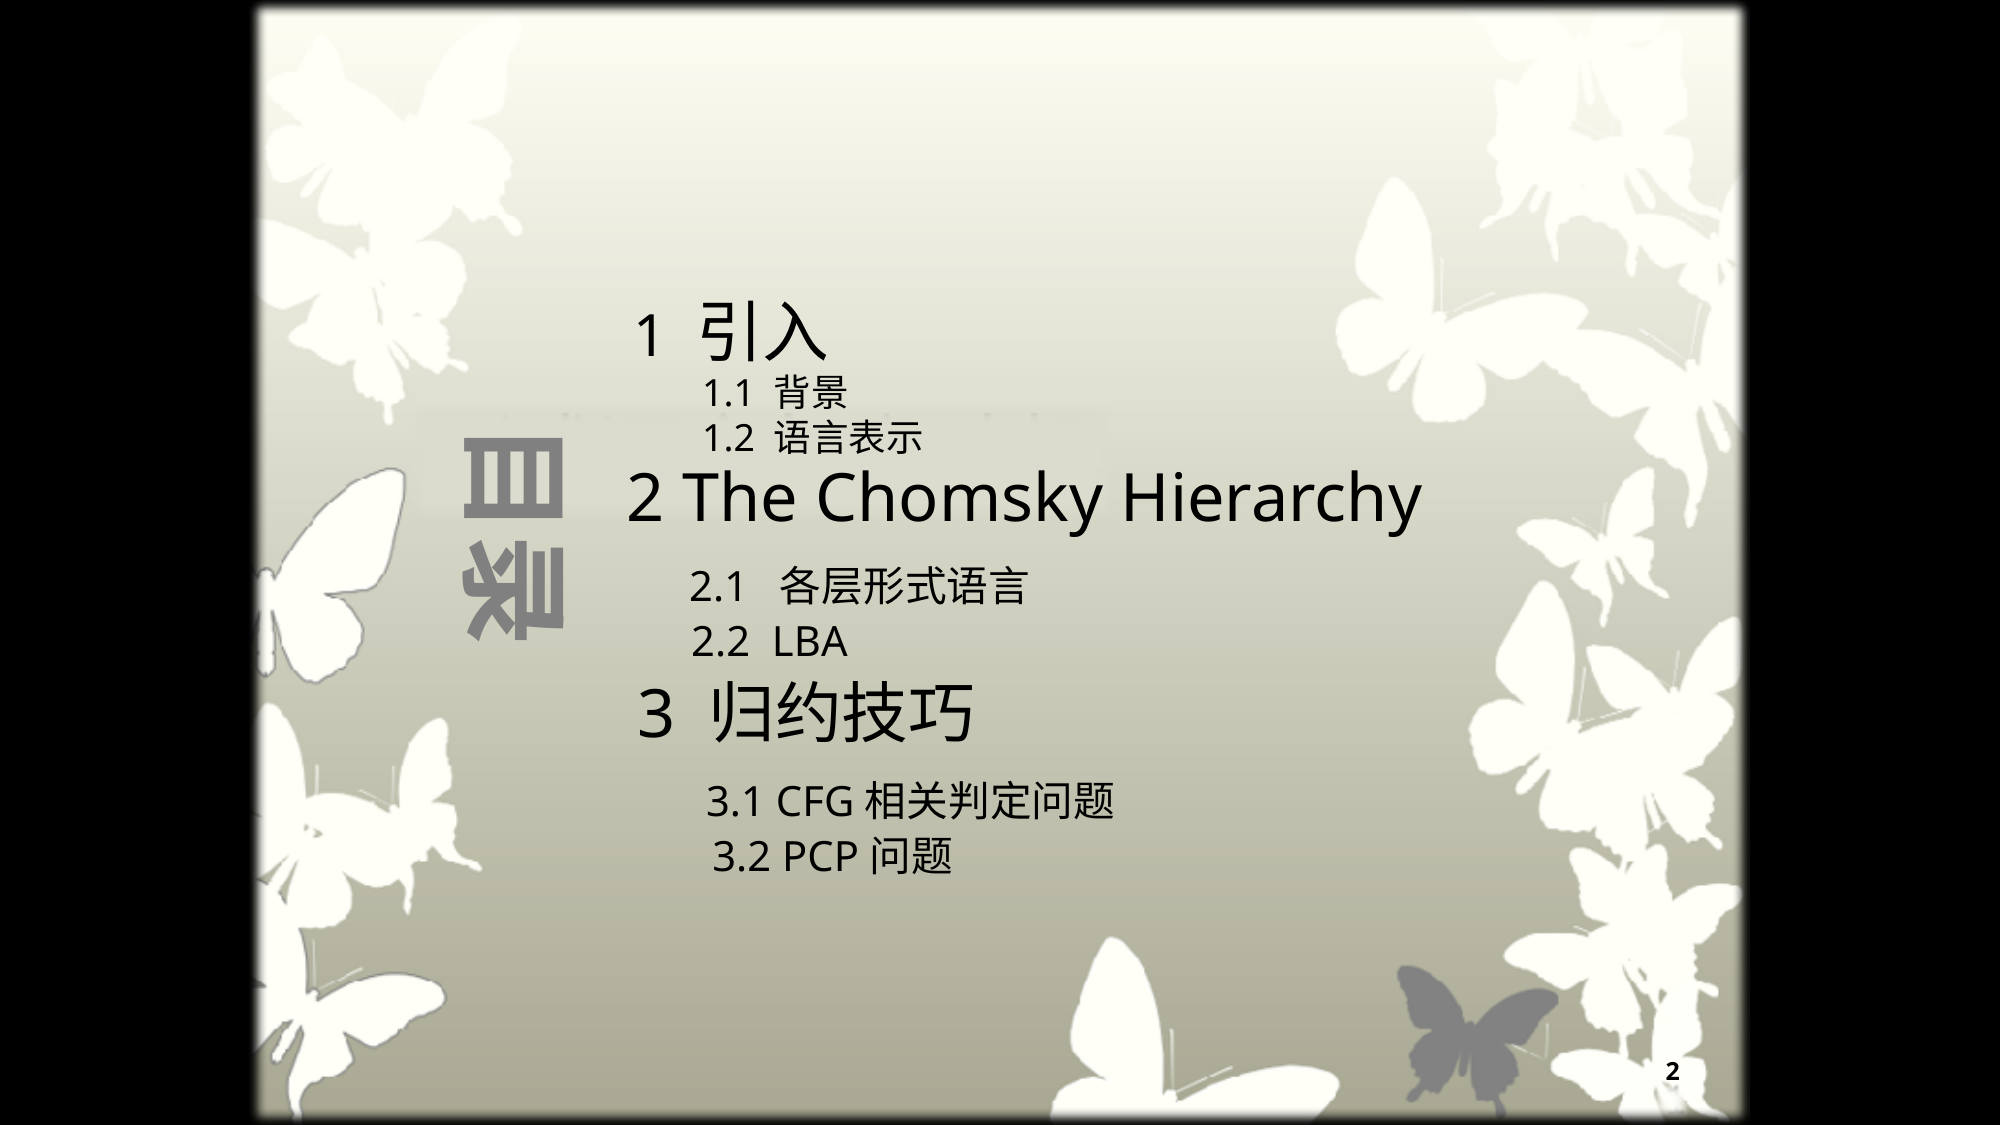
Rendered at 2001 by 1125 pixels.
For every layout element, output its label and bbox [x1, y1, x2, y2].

picture [249, 0, 1750, 1125]
text_box [423, 282, 1640, 843]
